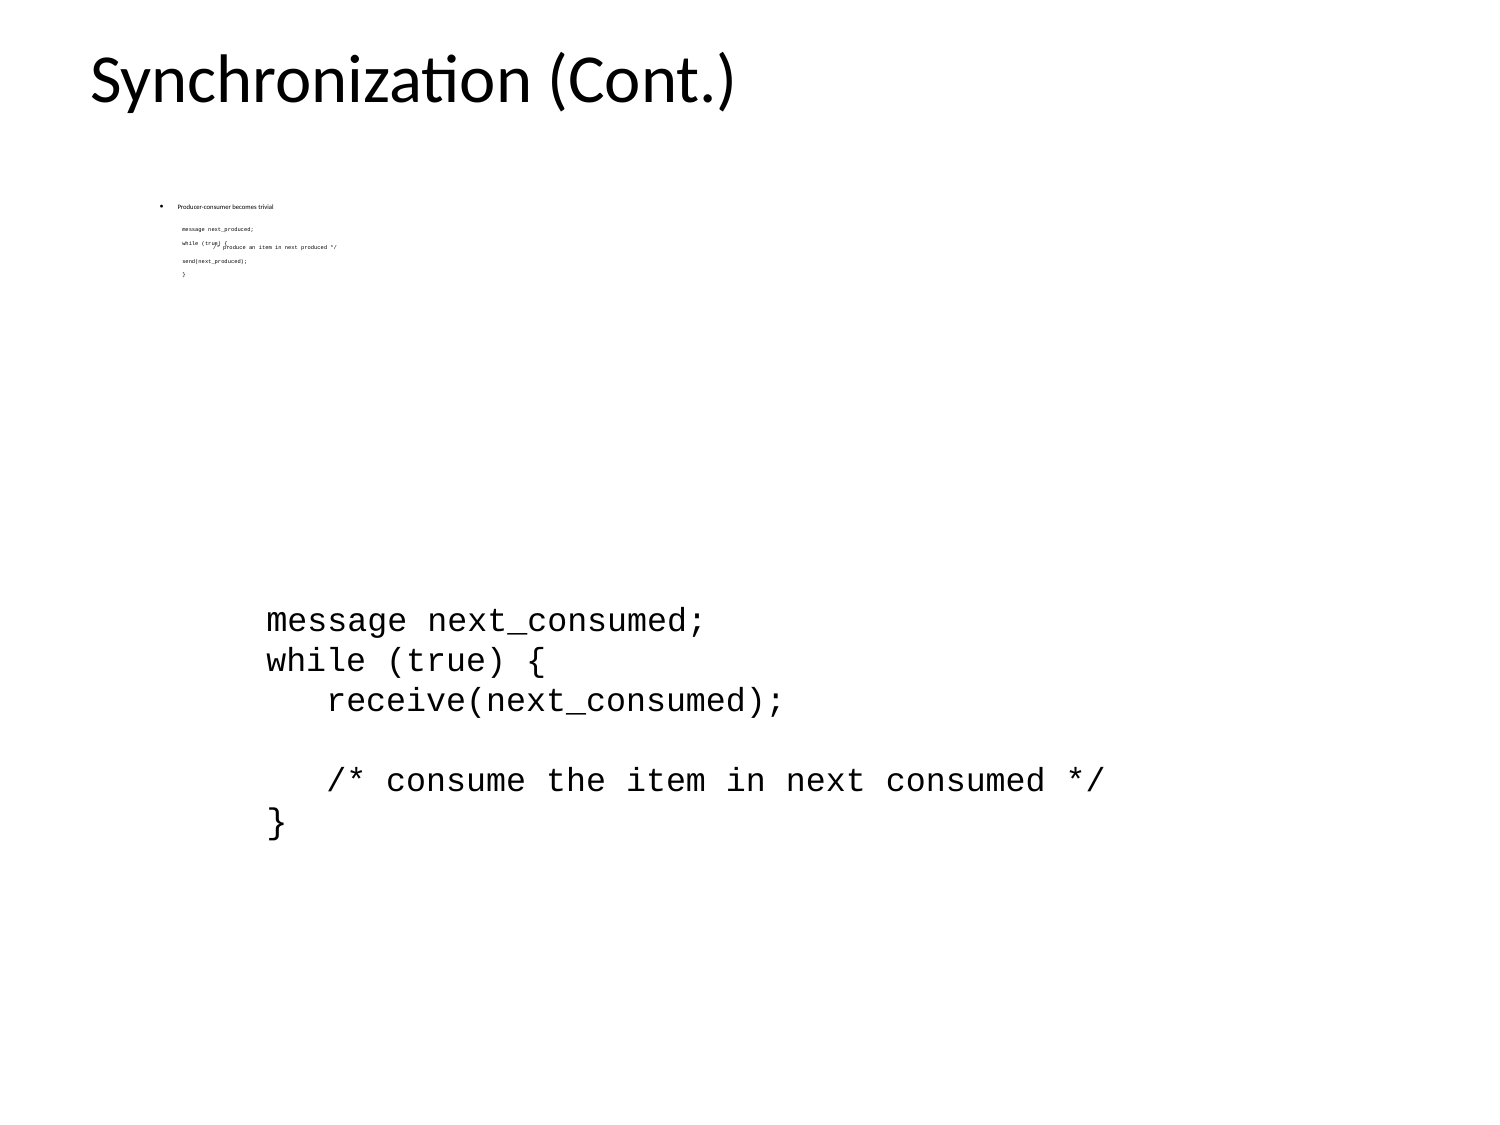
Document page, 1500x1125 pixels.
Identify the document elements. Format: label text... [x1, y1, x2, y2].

title Synchronization (Cont.) [75, 33, 1425, 128]
list Producer-consumer becomes trivial message next_produced; while (true) { /* produce an item in next produced */ send(next_produced); } [144, 197, 1227, 286]
text_box message next_consumed; while (true) { receive(next_consumed); /* consume the item in next consumed */ } [255, 590, 1301, 846]
